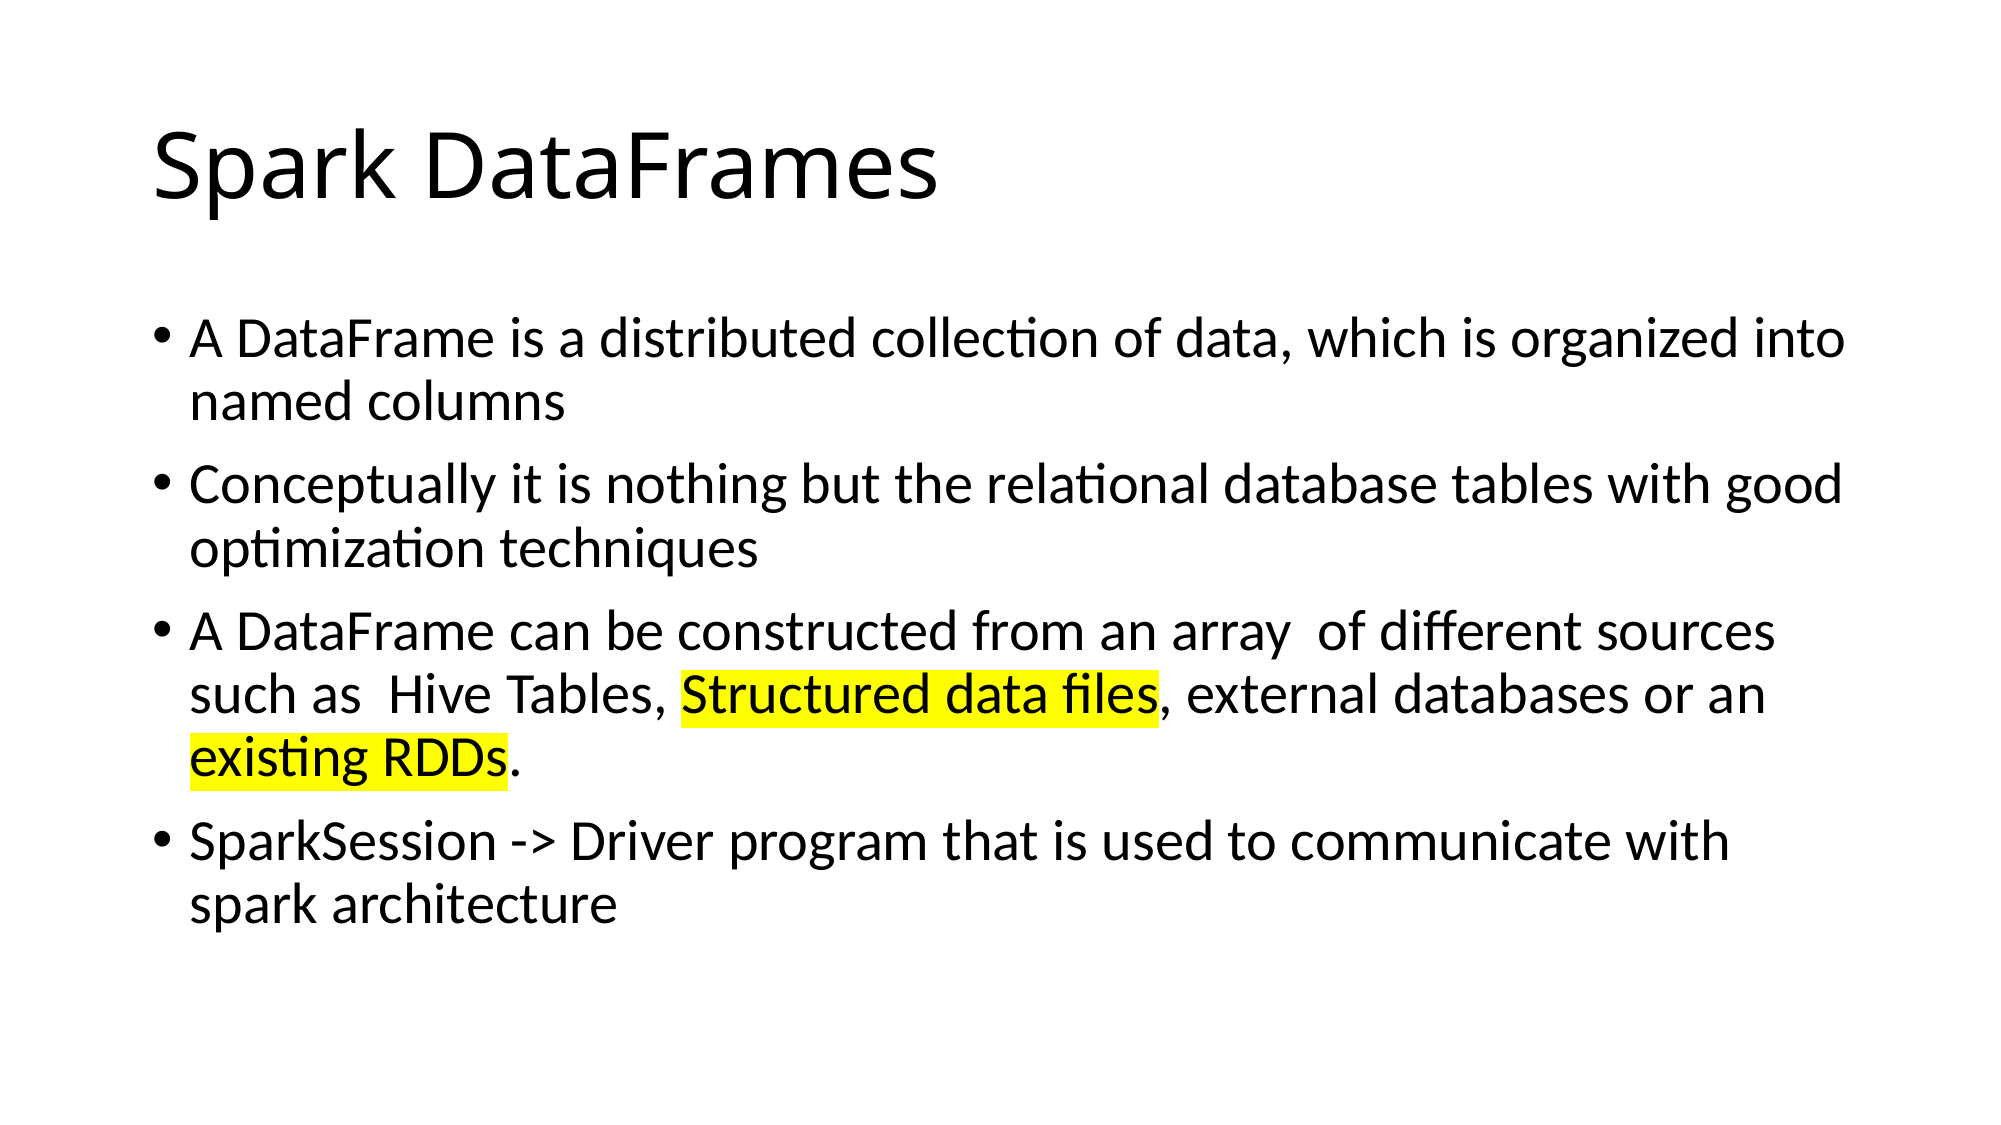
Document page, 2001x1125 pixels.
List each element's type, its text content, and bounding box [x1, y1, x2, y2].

title Spark DataFrames [137, 59, 1863, 278]
list A DataFrame is a distributed collection of data, which is organized into named columns Conceptually it is nothing but the relational database tables with good optimization techniques A DataFrame can be constructed from an array of different sources such as Hive Tables, Structured data files, external databases or an existing RDDs. SparkSession -> Driver program that is used to communicate with spark architecture [137, 299, 1863, 1014]
